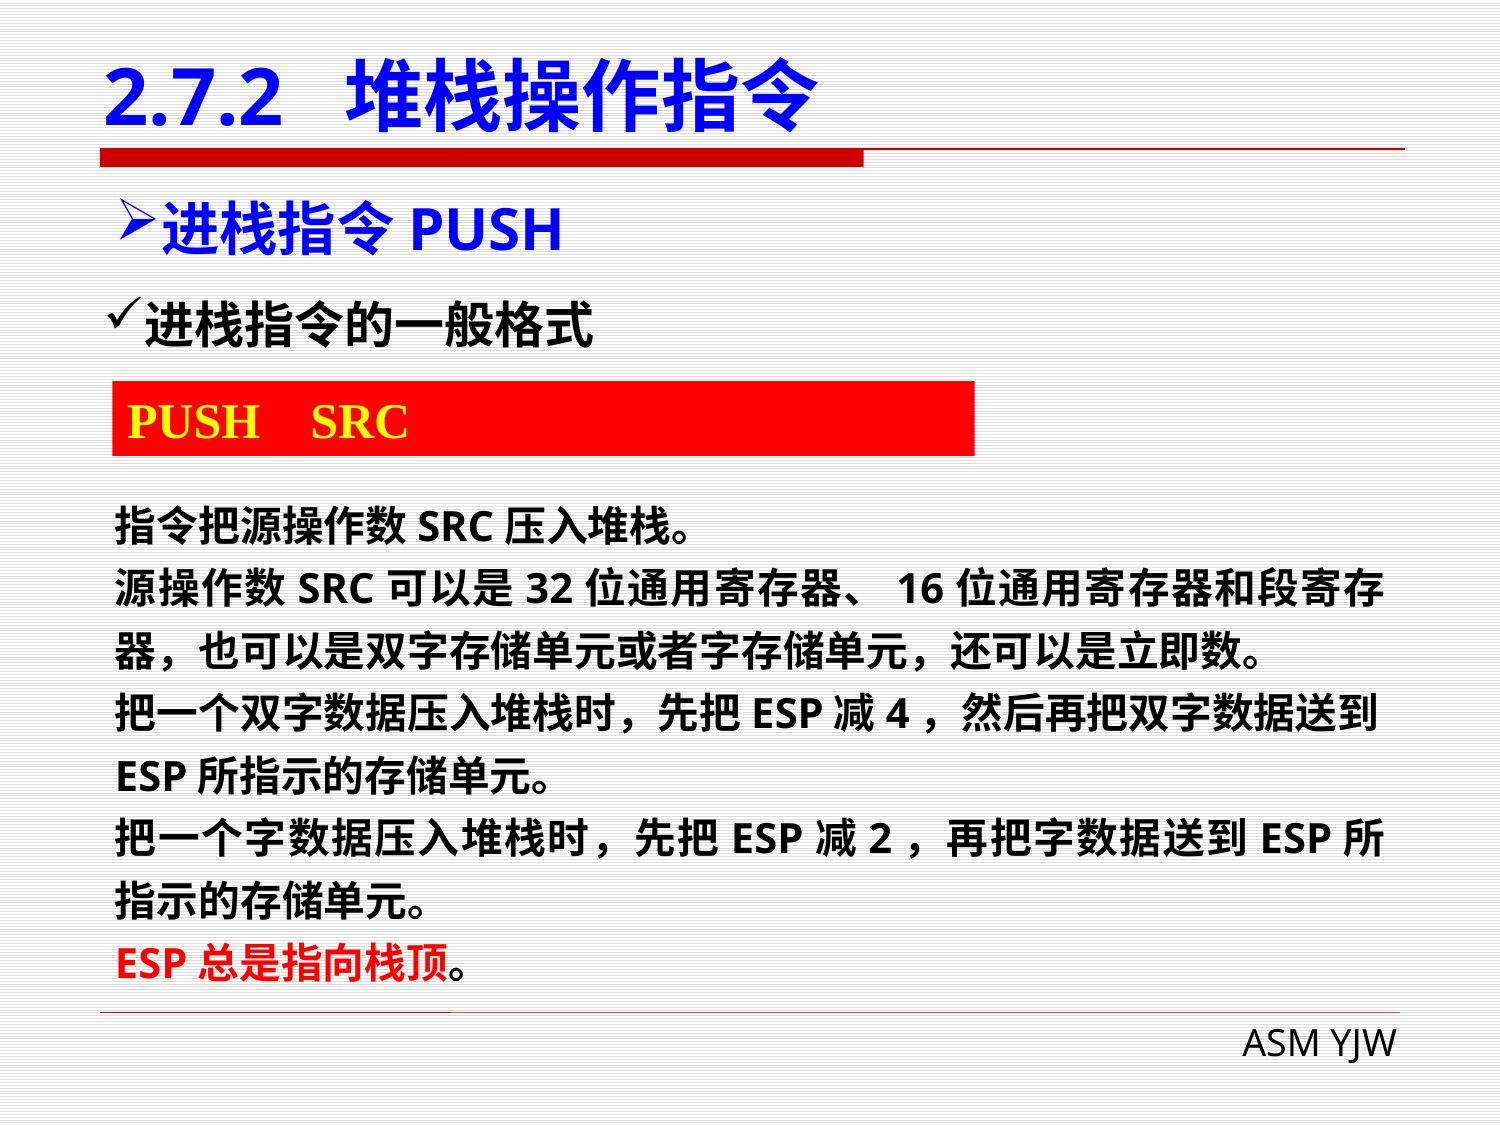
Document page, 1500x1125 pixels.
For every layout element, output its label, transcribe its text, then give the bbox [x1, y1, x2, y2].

title 2.7.2 堆栈操作指令 [88, 42, 1448, 149]
text_box [100, 326, 1400, 387]
text_box 进栈指令PUSH [100, 184, 1400, 270]
text_box PUSH SRC [112, 381, 975, 456]
text_box 指令把源操作数SRC压入堆栈。 源操作数SRC可以是32位通用寄存器、16位通用寄存器和段寄存器，也可以是双字存储单元或者字存储单元，还可以是立即数。 把一个双字数据压入堆栈时，先把ESP减4，然后再把双字数据送到ESP所指示的存储单元。 把一个字数据压入堆栈时，先把ESP减2，再把字数据送到ESP所指示的存储单元。 ESP总是指向栈顶。 [100, 479, 1401, 995]
text_box 进栈指令的一般格式 [88, 286, 1389, 362]
